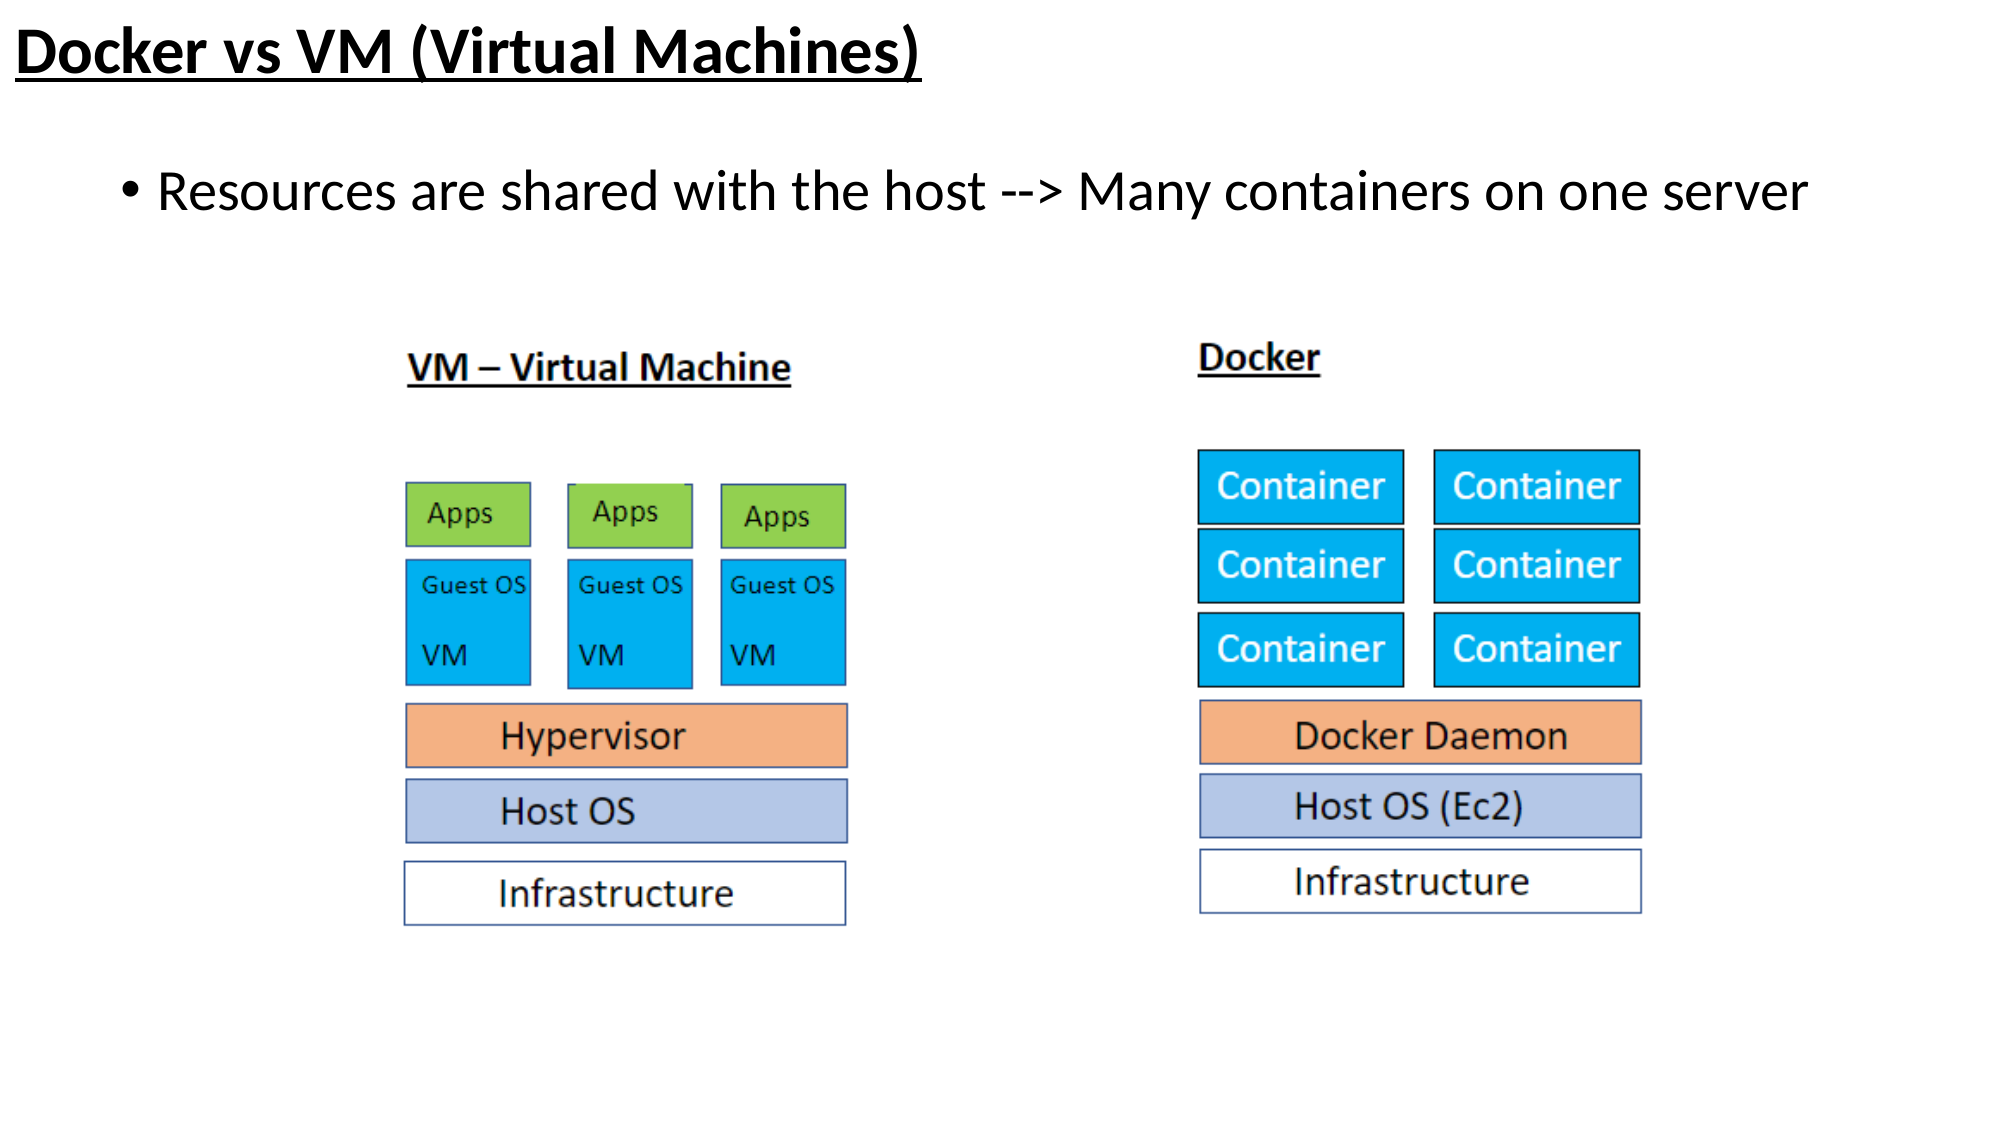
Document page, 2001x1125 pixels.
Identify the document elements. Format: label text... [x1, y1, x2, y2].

picture [392, 316, 1663, 945]
list Resources are shared with the host --> Many containers on one server [105, 153, 1950, 1105]
title Docker vs VM (Virtual Machines) [0, 0, 1726, 104]
